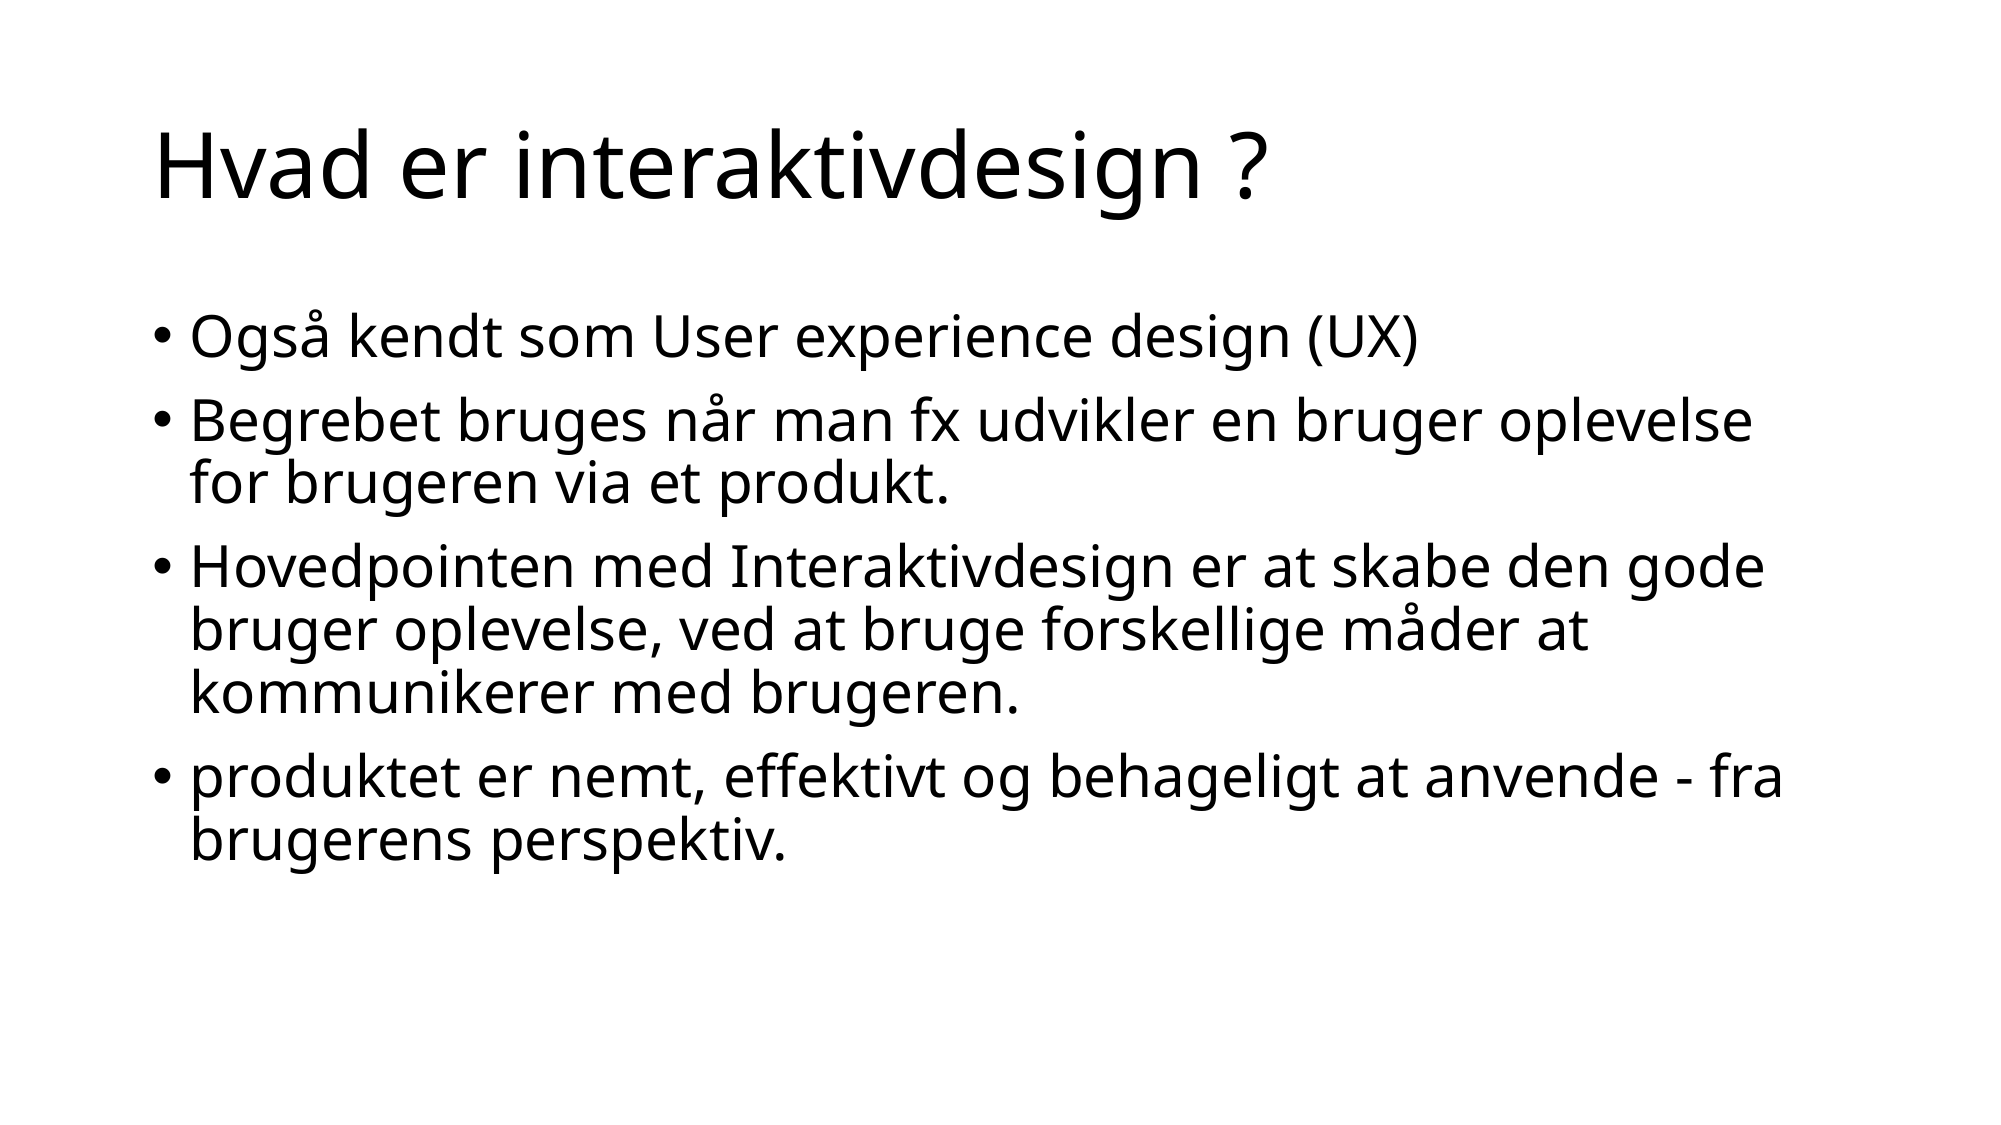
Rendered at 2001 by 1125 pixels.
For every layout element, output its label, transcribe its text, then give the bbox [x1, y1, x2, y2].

list Også kendt som User experience design (UX) Begrebet bruges når man fx udvikler en bruger oplevelse for brugeren via et produkt. Hovedpointen med Interaktivdesign er at skabe den gode bruger oplevelse, ved at bruge forskellige måder at kommunikerer med brugeren. produktet er nemt, effektivt og behageligt at anvende - fra brugerens perspektiv. [137, 299, 1863, 1014]
title Hvad er interaktivdesign ? [137, 59, 1863, 278]
